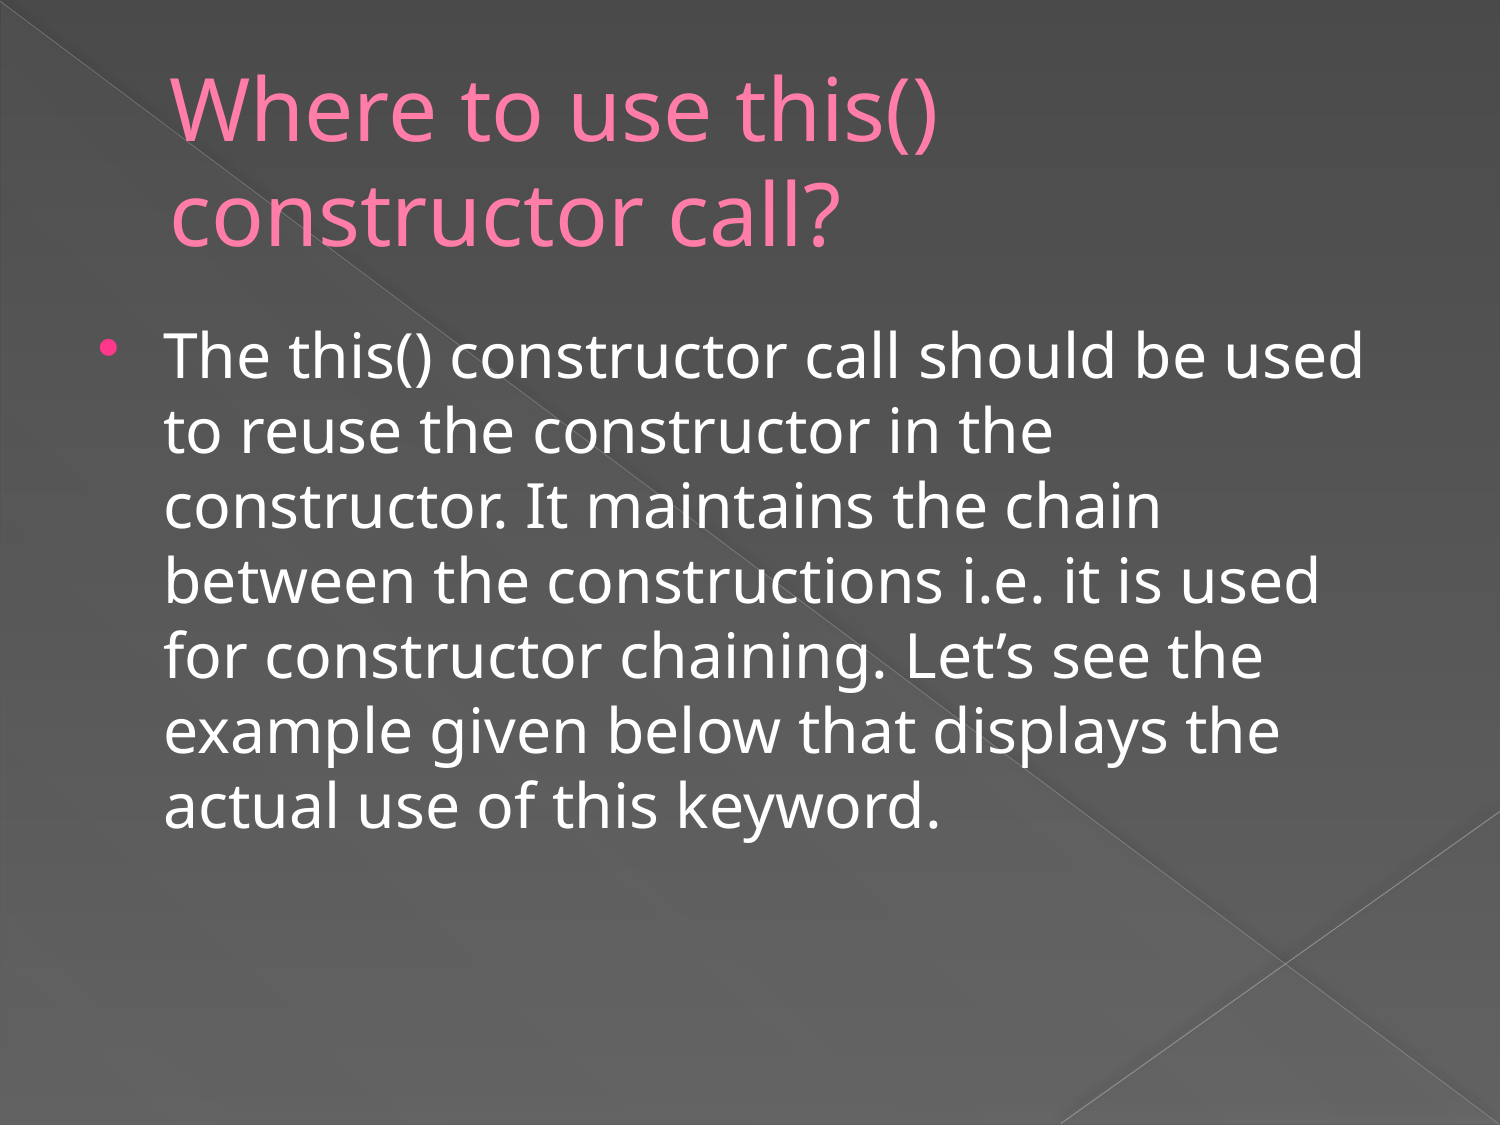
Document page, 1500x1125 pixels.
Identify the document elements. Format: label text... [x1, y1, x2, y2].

title Where to use this() constructor call? [75, 43, 1425, 274]
list The this() constructor call should be used to reuse the constructor in the constructor. It maintains the chain between the constructions i.e. it is used for constructor chaining. Let’s see the example given below that displays the actual use of this keyword. [75, 308, 1425, 1059]
